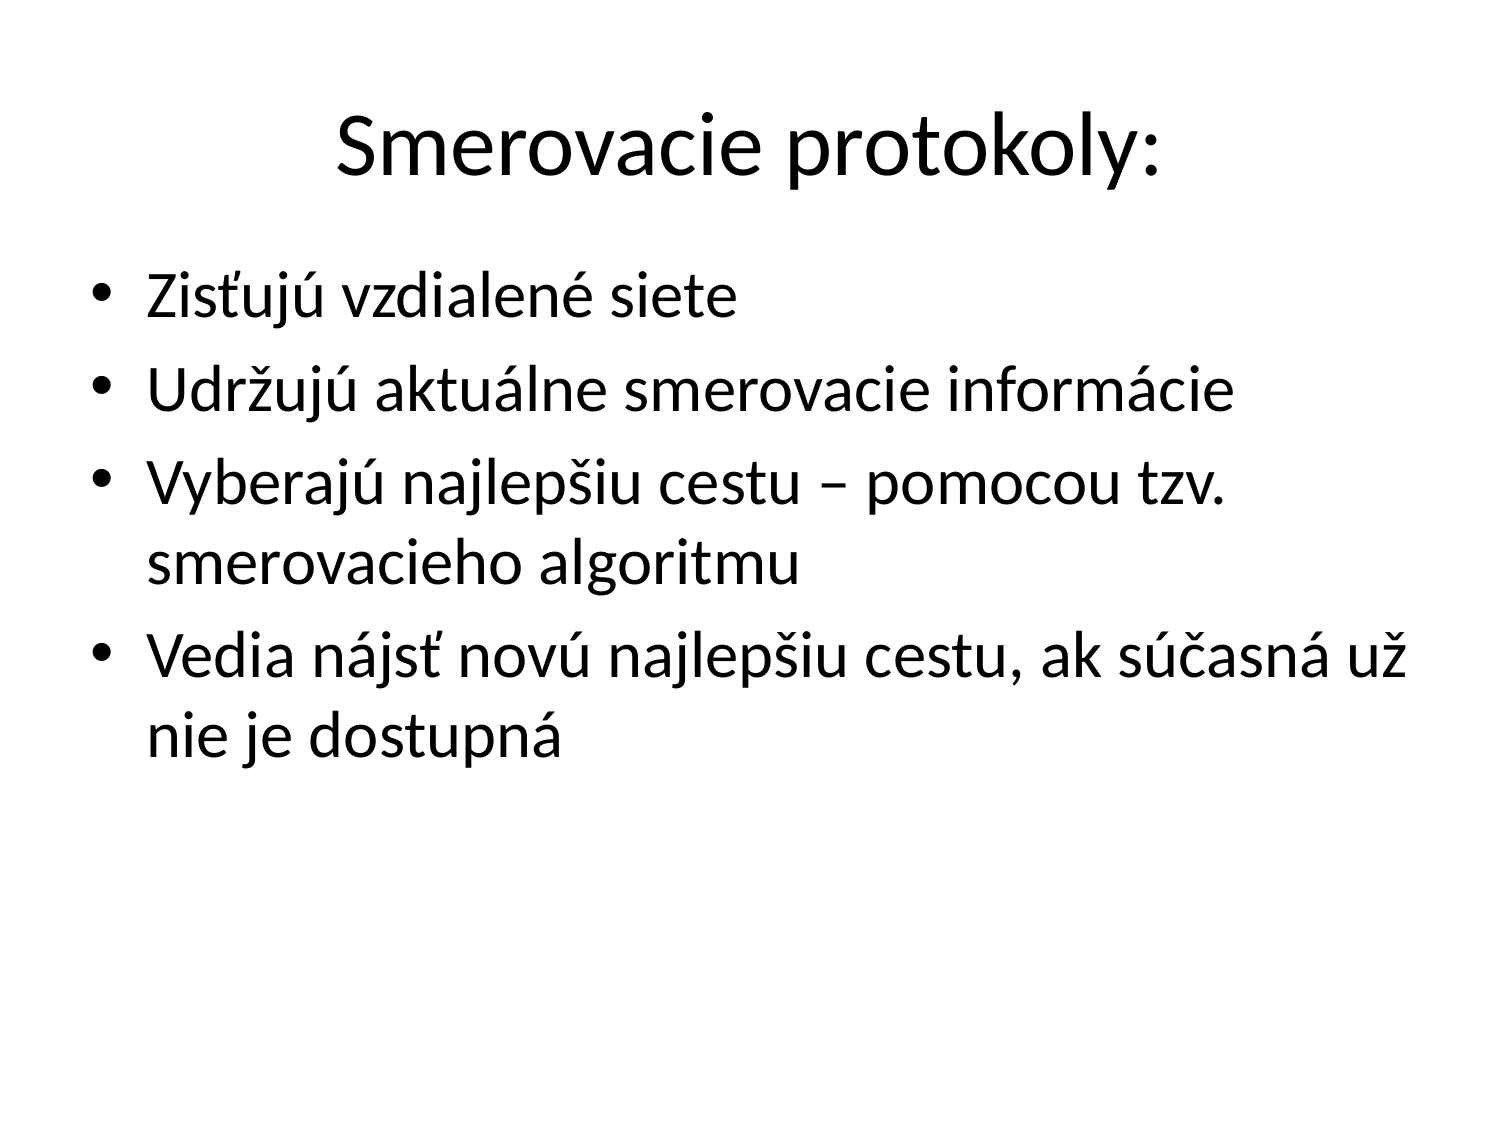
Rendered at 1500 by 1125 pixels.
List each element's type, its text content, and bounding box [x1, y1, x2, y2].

title Smerovacie protokoly: [75, 45, 1425, 233]
list Zisťujú vzdialené siete Udržujú aktuálne smerovacie informácie Vyberajú najlepšiu cestu – pomocou tzv. smerovacieho algoritmu Vedia nájsť novú najlepšiu cestu, ak súčasná už nie je dostupná [75, 243, 1425, 986]
